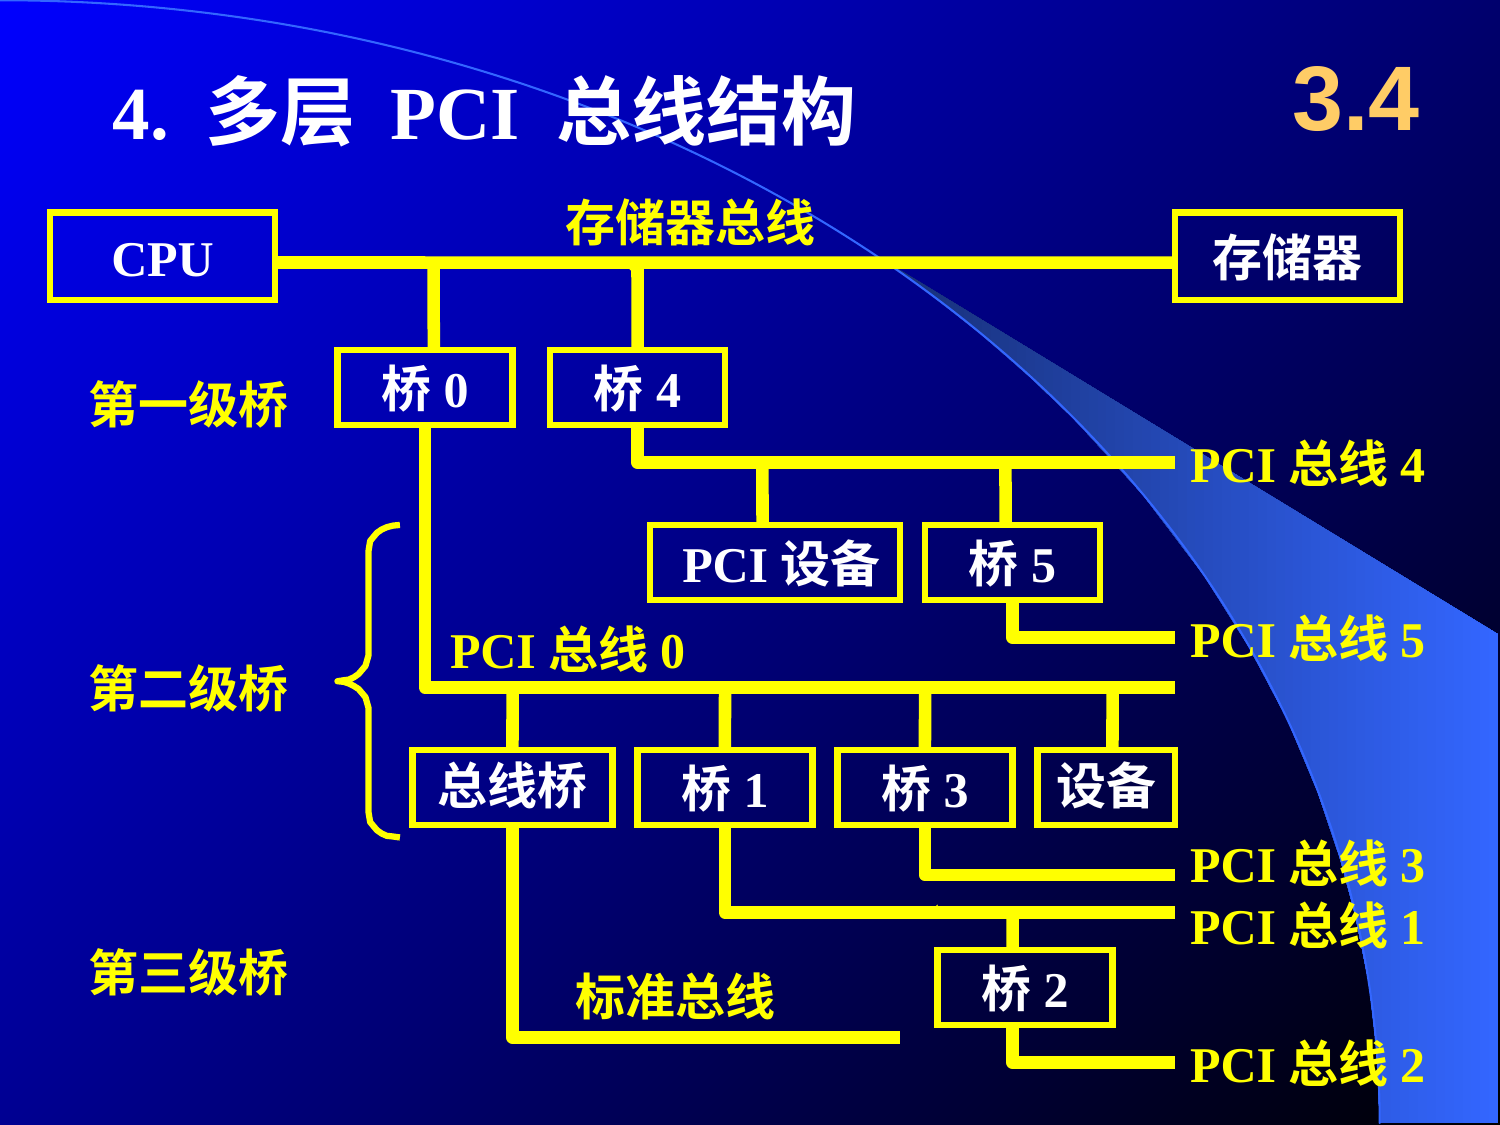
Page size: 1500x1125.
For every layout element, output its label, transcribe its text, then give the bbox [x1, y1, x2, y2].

text_box 4. 多层 PCI 总线结构 [98, 57, 872, 162]
text_box 3.4 [1262, 24, 1450, 163]
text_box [49, 167, 1428, 1100]
